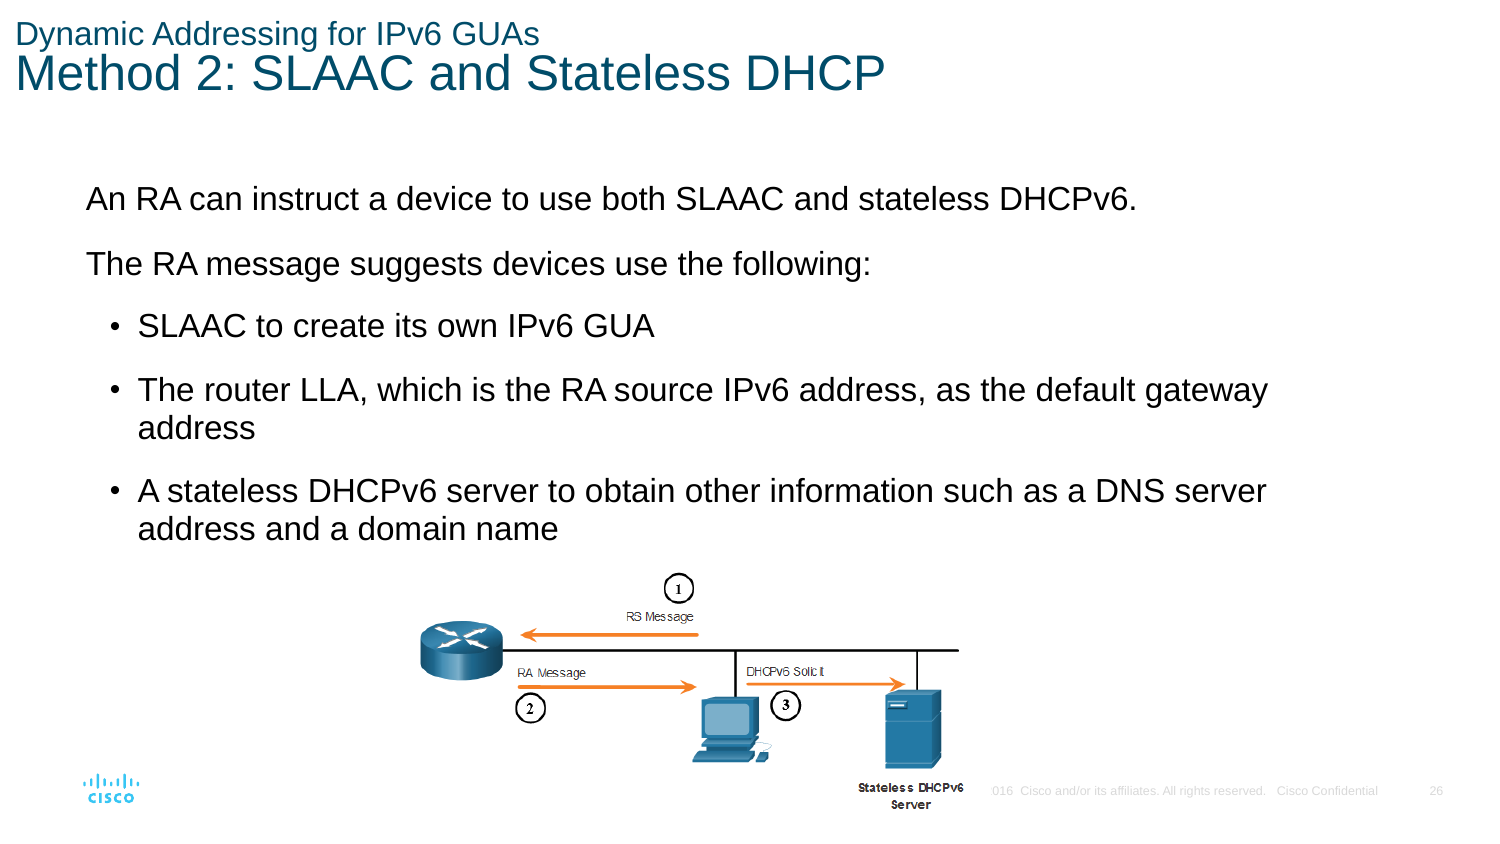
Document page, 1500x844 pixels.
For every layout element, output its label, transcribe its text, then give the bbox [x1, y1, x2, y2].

picture [397, 563, 991, 821]
list An RA can instruct a device to use both SLAAC and stateless DHCPv6. The RA message suggests devices use the following: SLAAC to create its own IPv6 GUA The router LLA, which is the RA source IPv6 address, as the default gateway address A stateless DHCPv6 server to obtain other information such as a DNS server address and a domain name [70, 169, 1406, 564]
title Dynamic Addressing for IPv6 GUAs Method 2: SLAAC and Stateless DHCP [0, 0, 1369, 121]
